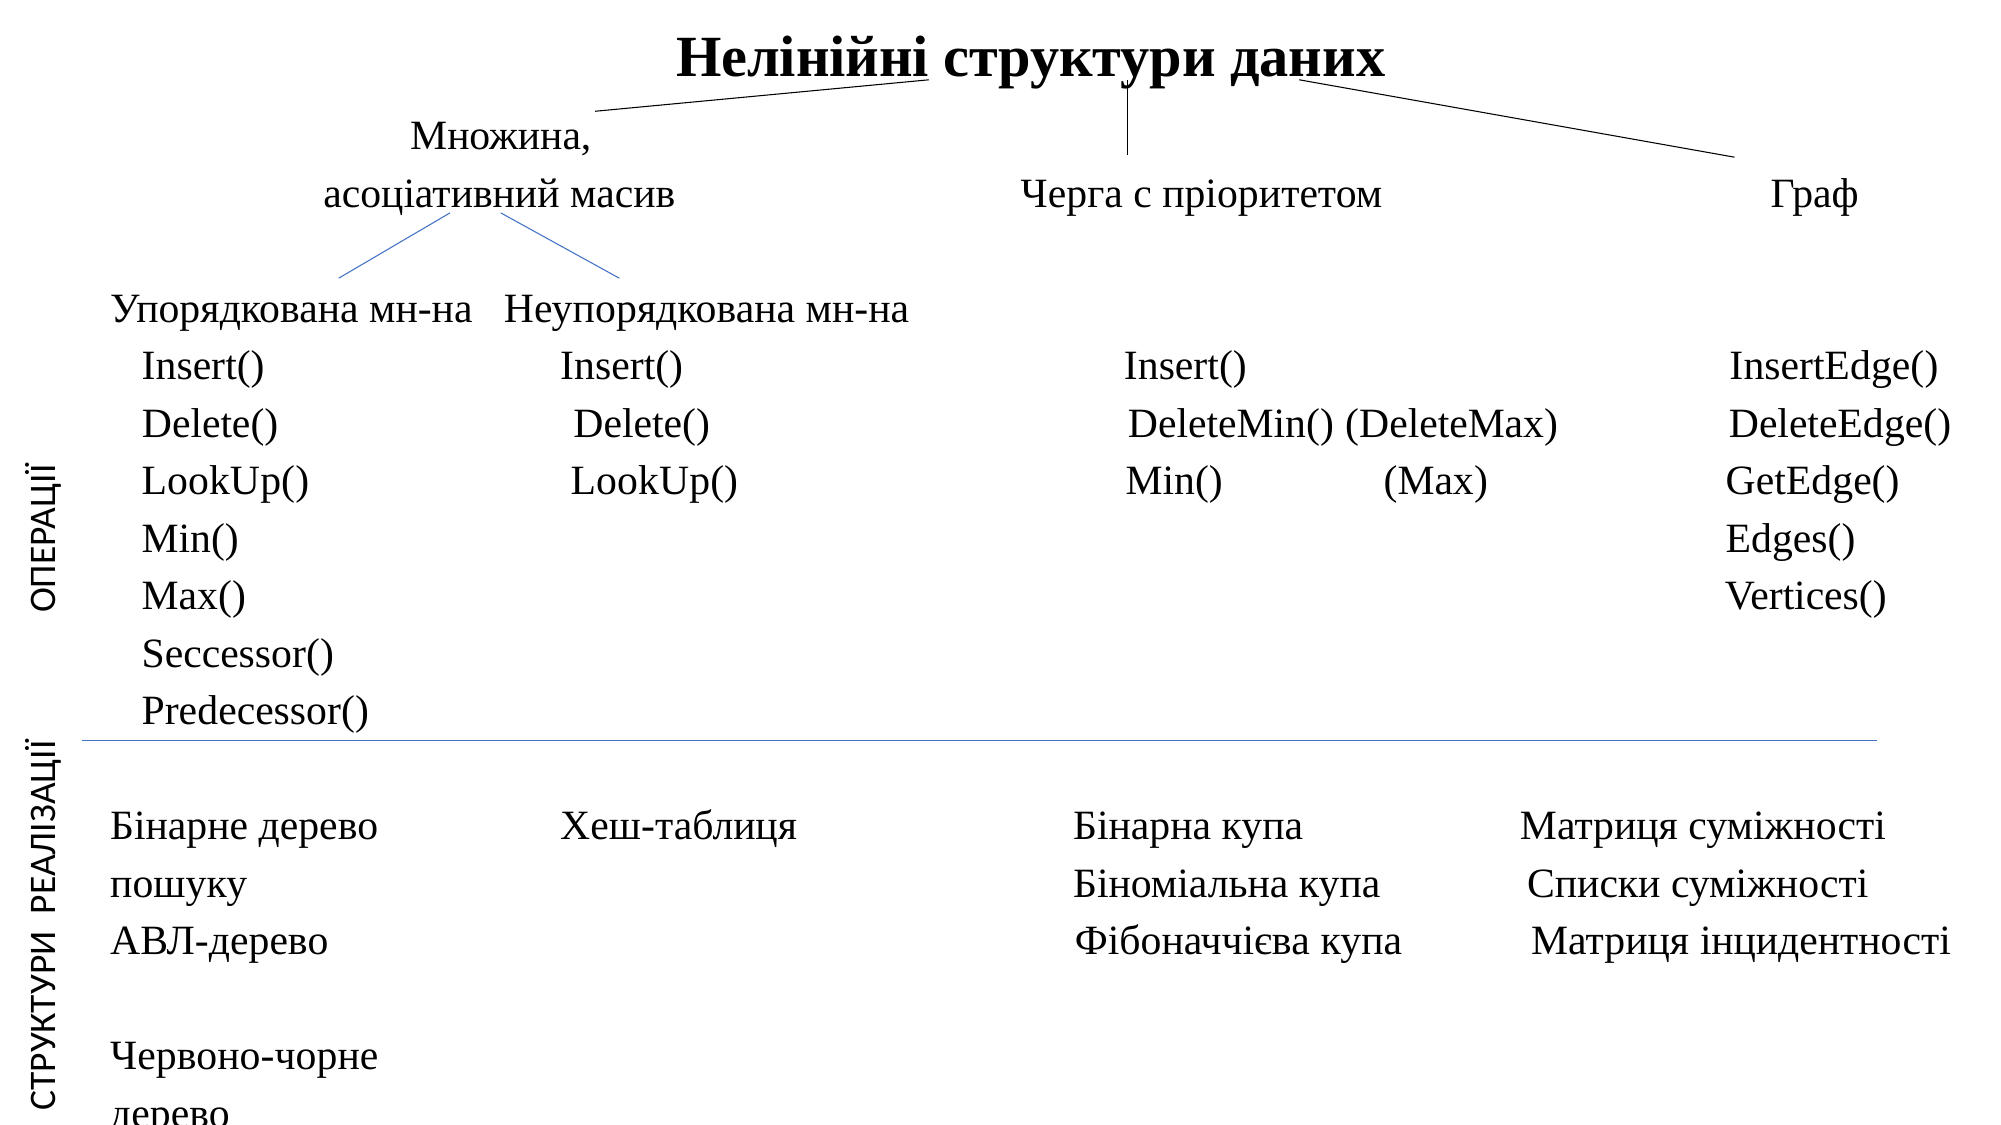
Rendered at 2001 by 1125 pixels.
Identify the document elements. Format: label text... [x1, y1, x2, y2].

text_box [500, 212, 620, 279]
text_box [595, 79, 929, 112]
text_box Нелінійні структури даних Множина, асоціативний масив Черга с пріоритетом Граф Упорядкована мн-на Неупорядкована мн-на Insert() Insert() Insert() InsertEdge() Delete() Delete() DeleteMin() (DeleteMax) DeleteEdge() LookUp() LookUp() Min() (Max) GetEdge() Min() Edges() Max() Vertices() Seccessor() Predecessor() Бінарне дерево Хеш-таблиця Бінарна купа Матриця суміжності пошуку Біноміальна купа Списки суміжності АВЛ-дерево Фібоначчієва купа Матриця інцидентності Червоно-чорне дерево [95, 0, 1967, 1125]
text_box СТРУКТУРИ РЕАЛІЗАЦІЇ ОПЕРАЦІЇ [10, 188, 70, 1125]
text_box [338, 212, 450, 279]
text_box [1299, 79, 1735, 158]
